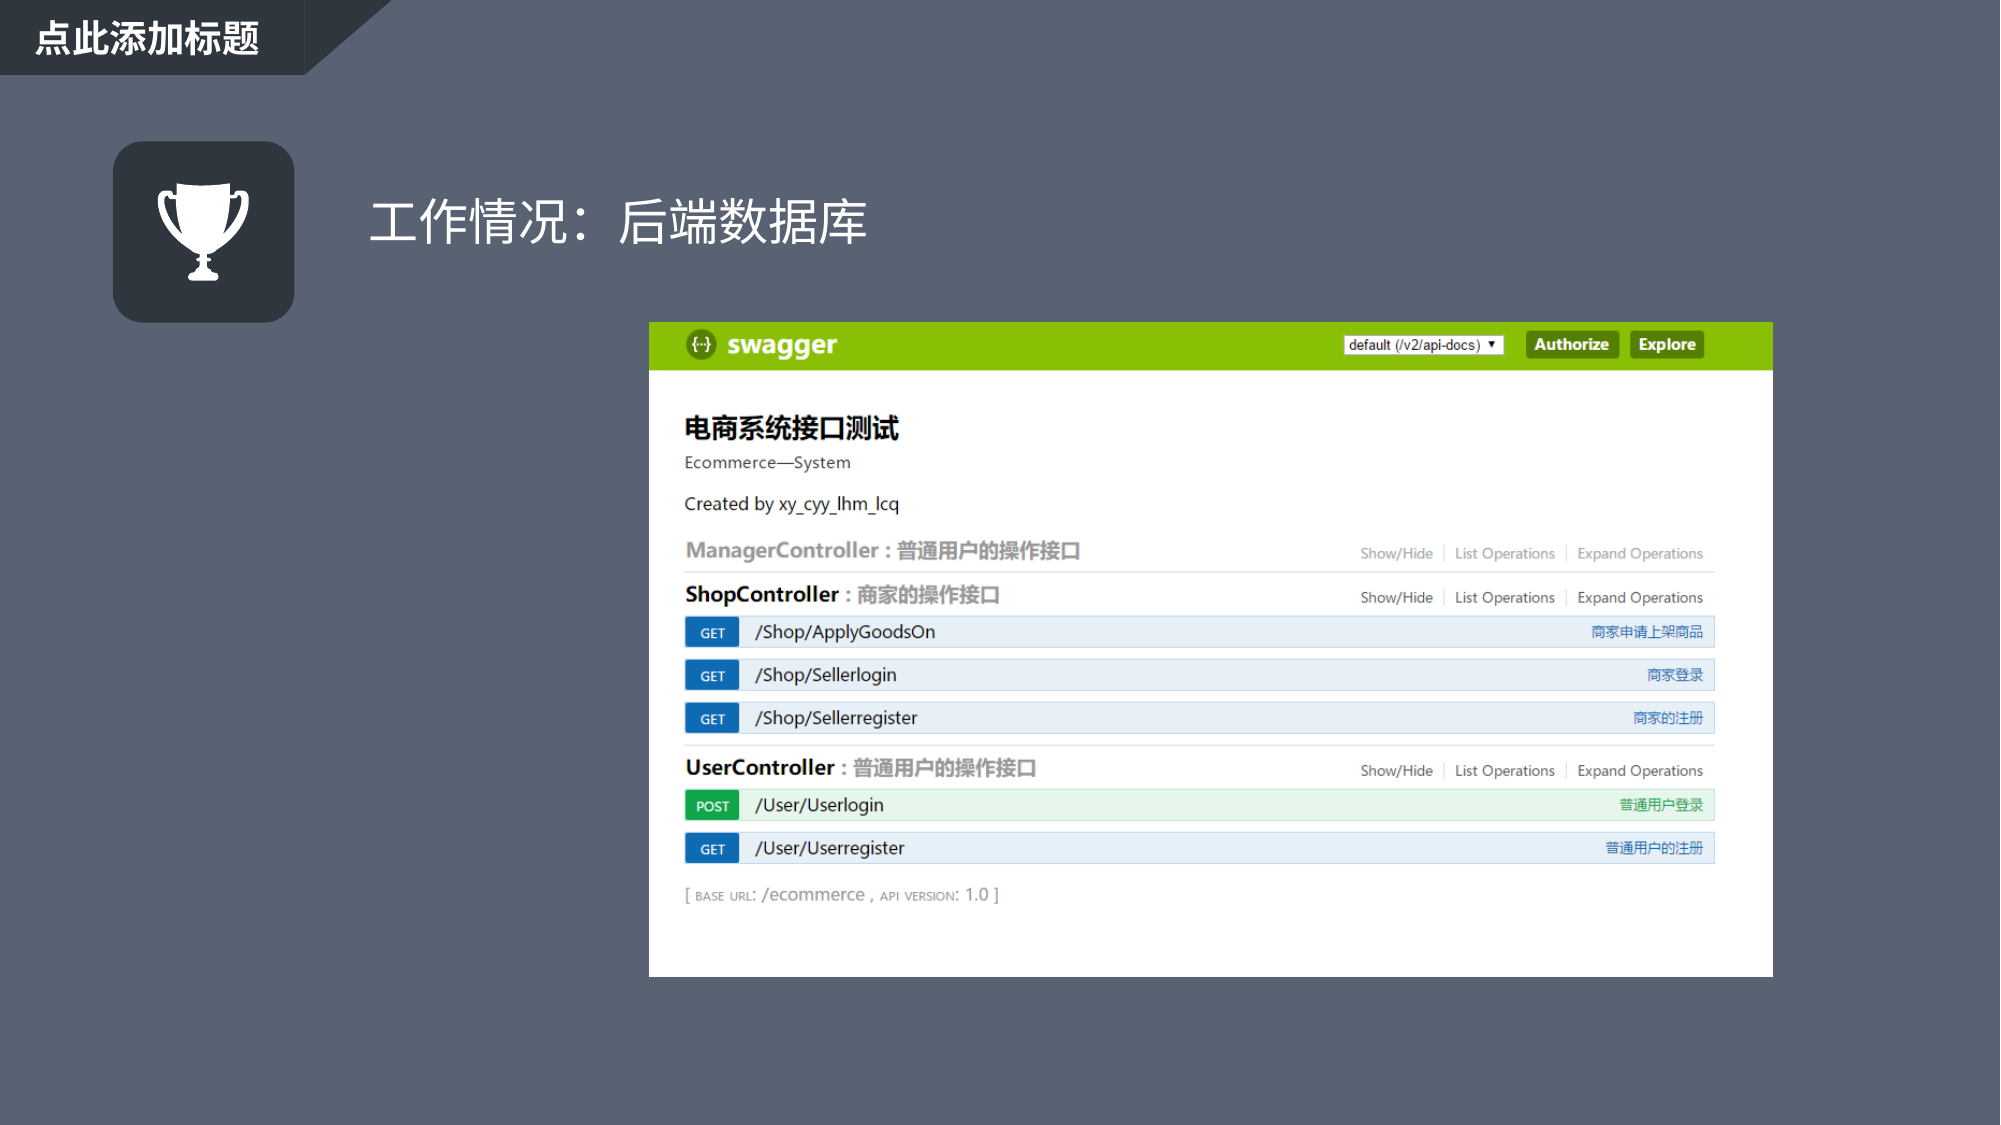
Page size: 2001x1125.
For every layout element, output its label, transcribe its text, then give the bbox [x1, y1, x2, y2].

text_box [0, 0, 392, 76]
text_box [157, 183, 249, 281]
text_box [112, 141, 295, 323]
picture [649, 322, 1774, 977]
text_box 工作情况：后端数据库 [353, 182, 931, 258]
